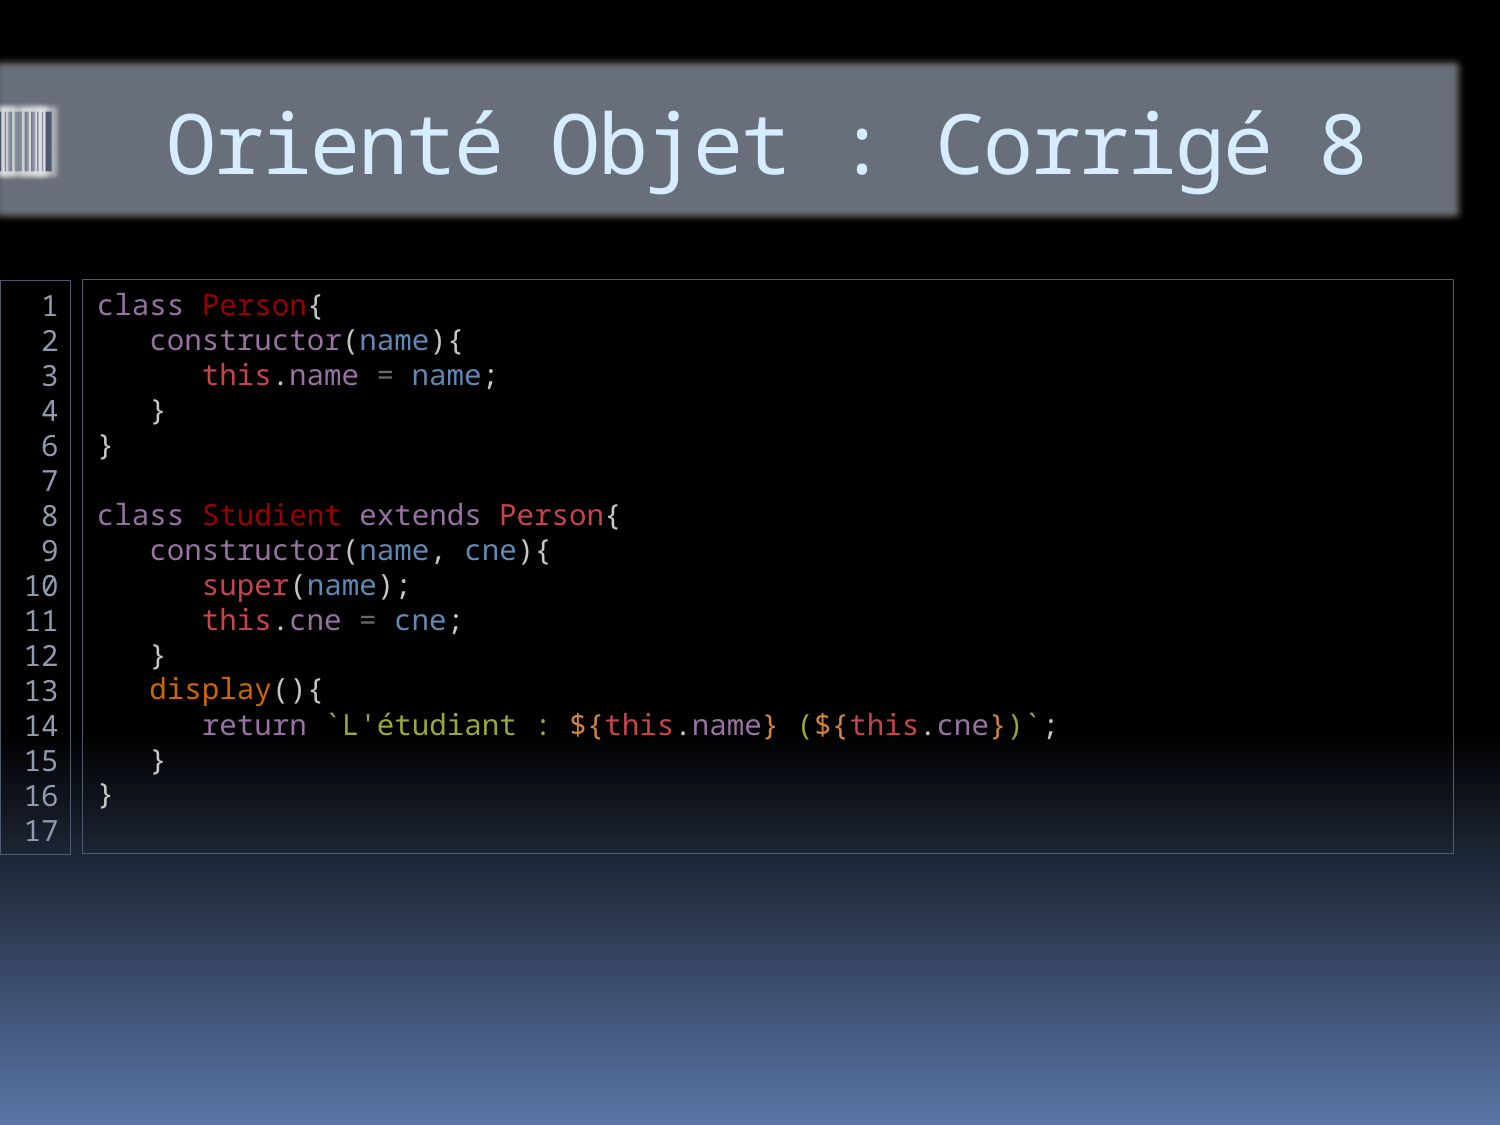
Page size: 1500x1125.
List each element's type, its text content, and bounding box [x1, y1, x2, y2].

text_box 1 2 3 4 6 7 8 9 10 11 12 13 14 15 16 17 [0, 280, 71, 855]
text_box class Person{ constructor(name){ this.name = name; } } class Studient extends Person{ constructor(name, cne){ super(name); this.cne = cne; } display(){ return `L'étudiant : ${this.name} (${this.cne})`; } } [82, 278, 1454, 854]
title Orienté Objet : Corrigé 8 [82, 83, 1454, 234]
